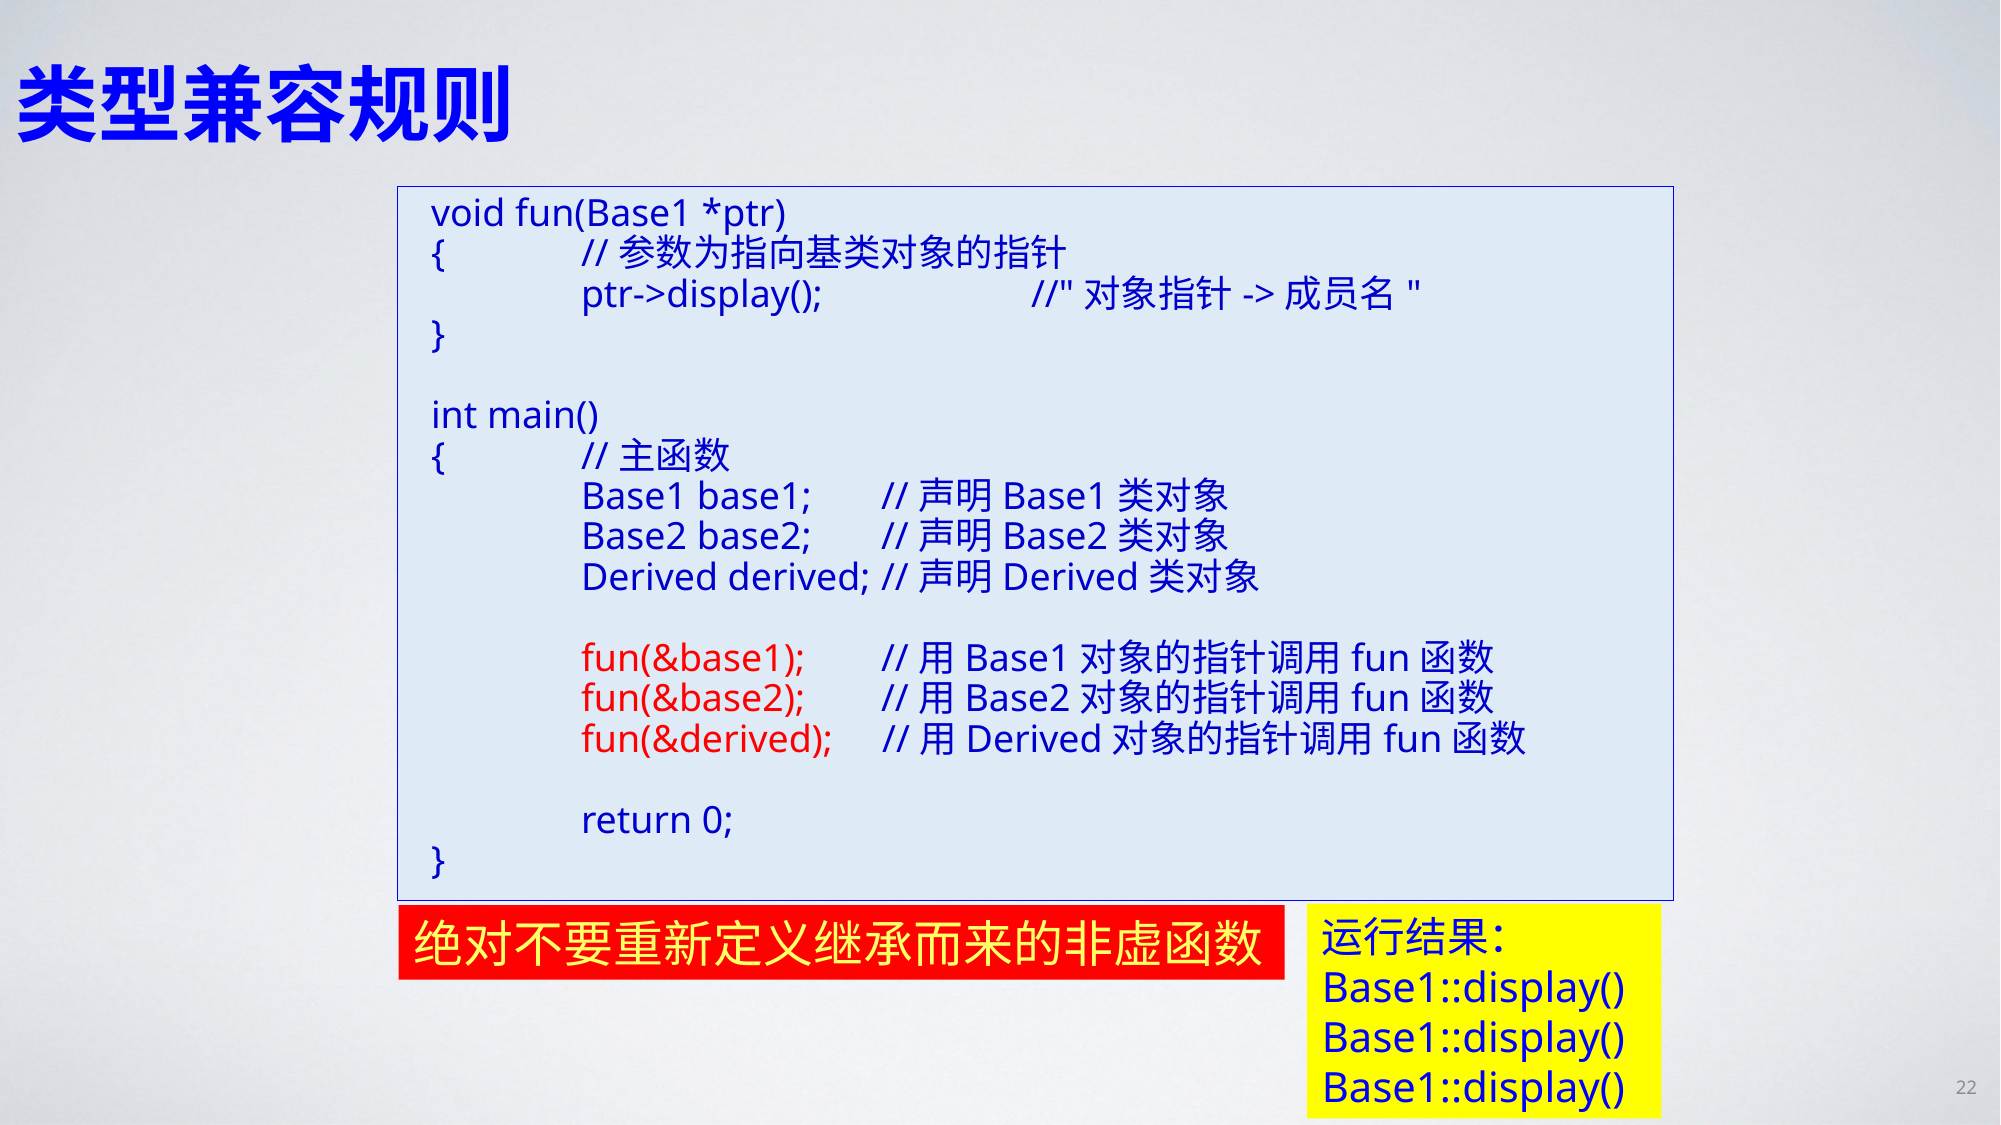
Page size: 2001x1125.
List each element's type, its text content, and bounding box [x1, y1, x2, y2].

title 类型兼容规则 [0, 0, 1725, 218]
text_box 绝对不要重新定义继承而来的非虚函数 [398, 905, 1285, 980]
slide_number 22 [1933, 1058, 1993, 1119]
picture [0, 0, 2001, 1125]
text_box 运行结果： Base1::display() Base1::display() Base1::display() [1307, 903, 1662, 1119]
text_box void fun(Base1 *ptr) { //参数为指向基类对象的指针 ptr->display(); //"对象指针->成员名" } int main() { //主函数 Base1 base1; //声明Base1类对象 Base2 base2; //声明Base2类对象 Derived derived; //声明Derived类对象 fun(&base1); //用Base1对象的指针调用fun函数 fun(&base2); //用Base2对象的指针调用fun函数 fun(&derived); //用Derived对象的指针调用fun函数 return 0; } [397, 186, 1674, 901]
